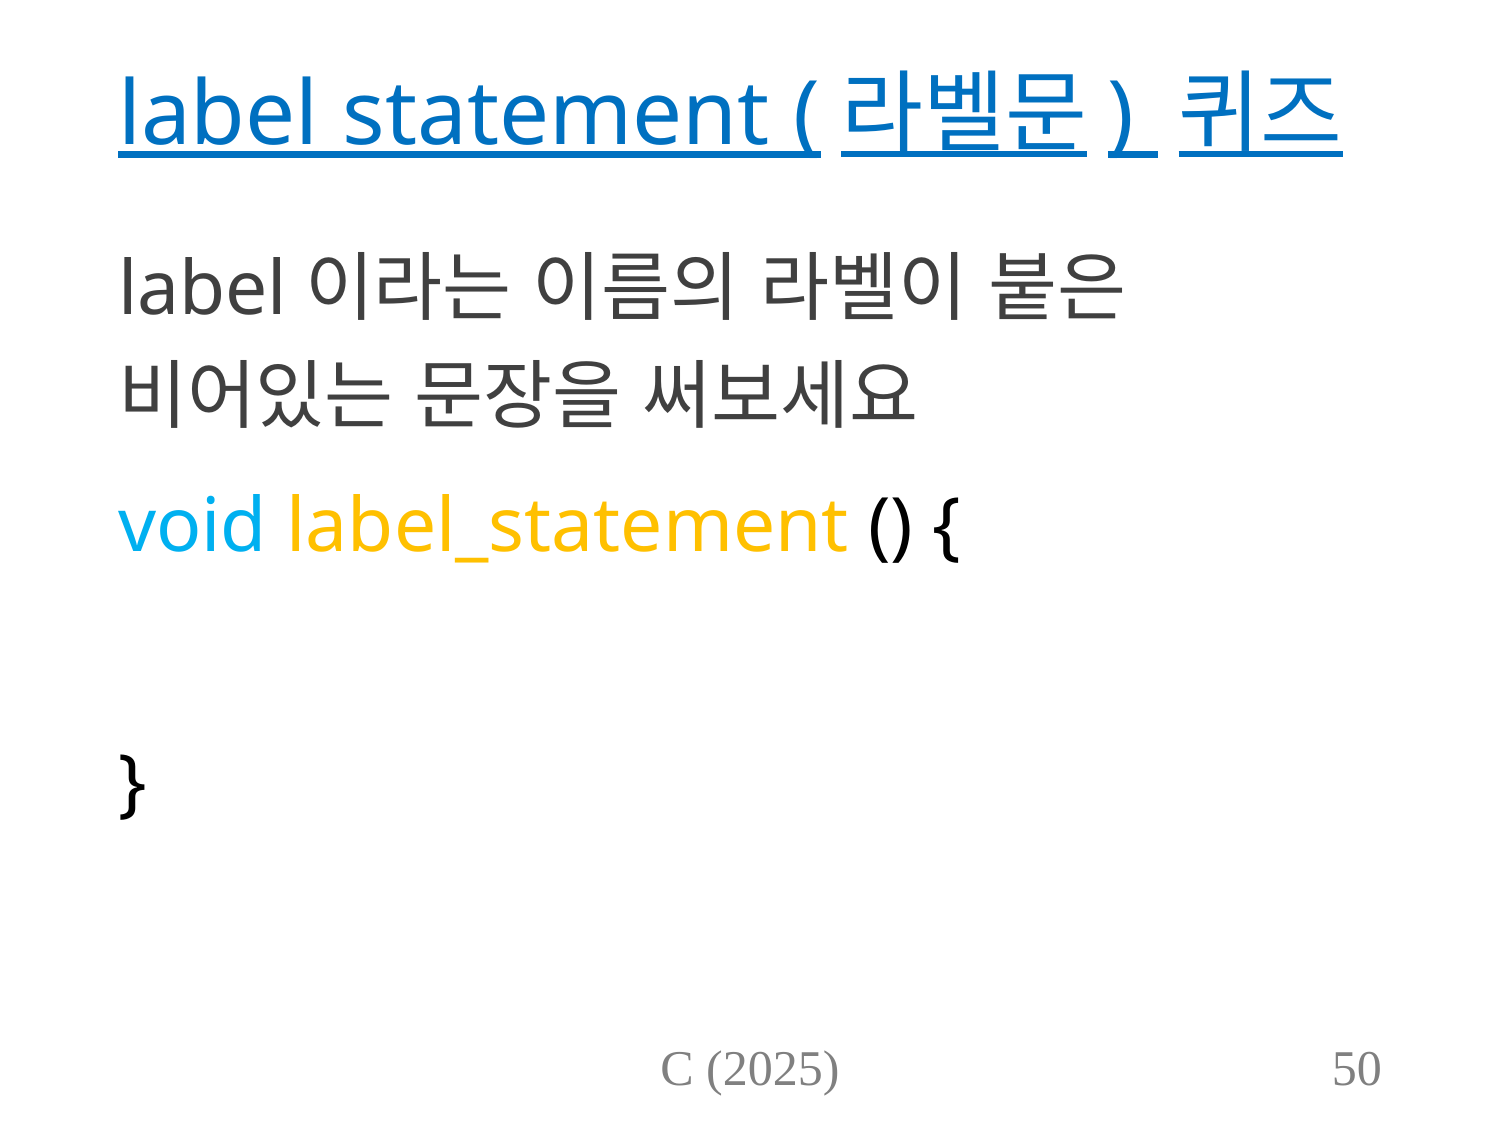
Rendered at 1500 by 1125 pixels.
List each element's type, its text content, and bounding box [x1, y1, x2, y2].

title label statement (라벨문) 퀴즈 [103, 59, 1397, 172]
footer C (2025) [496, 1042, 1004, 1103]
slide_number 50 [1059, 1042, 1397, 1103]
list label이라는 이름의 라벨이 붙은 비어있는 문장을 써보세요 void label_statement () { } [103, 213, 1427, 1015]
